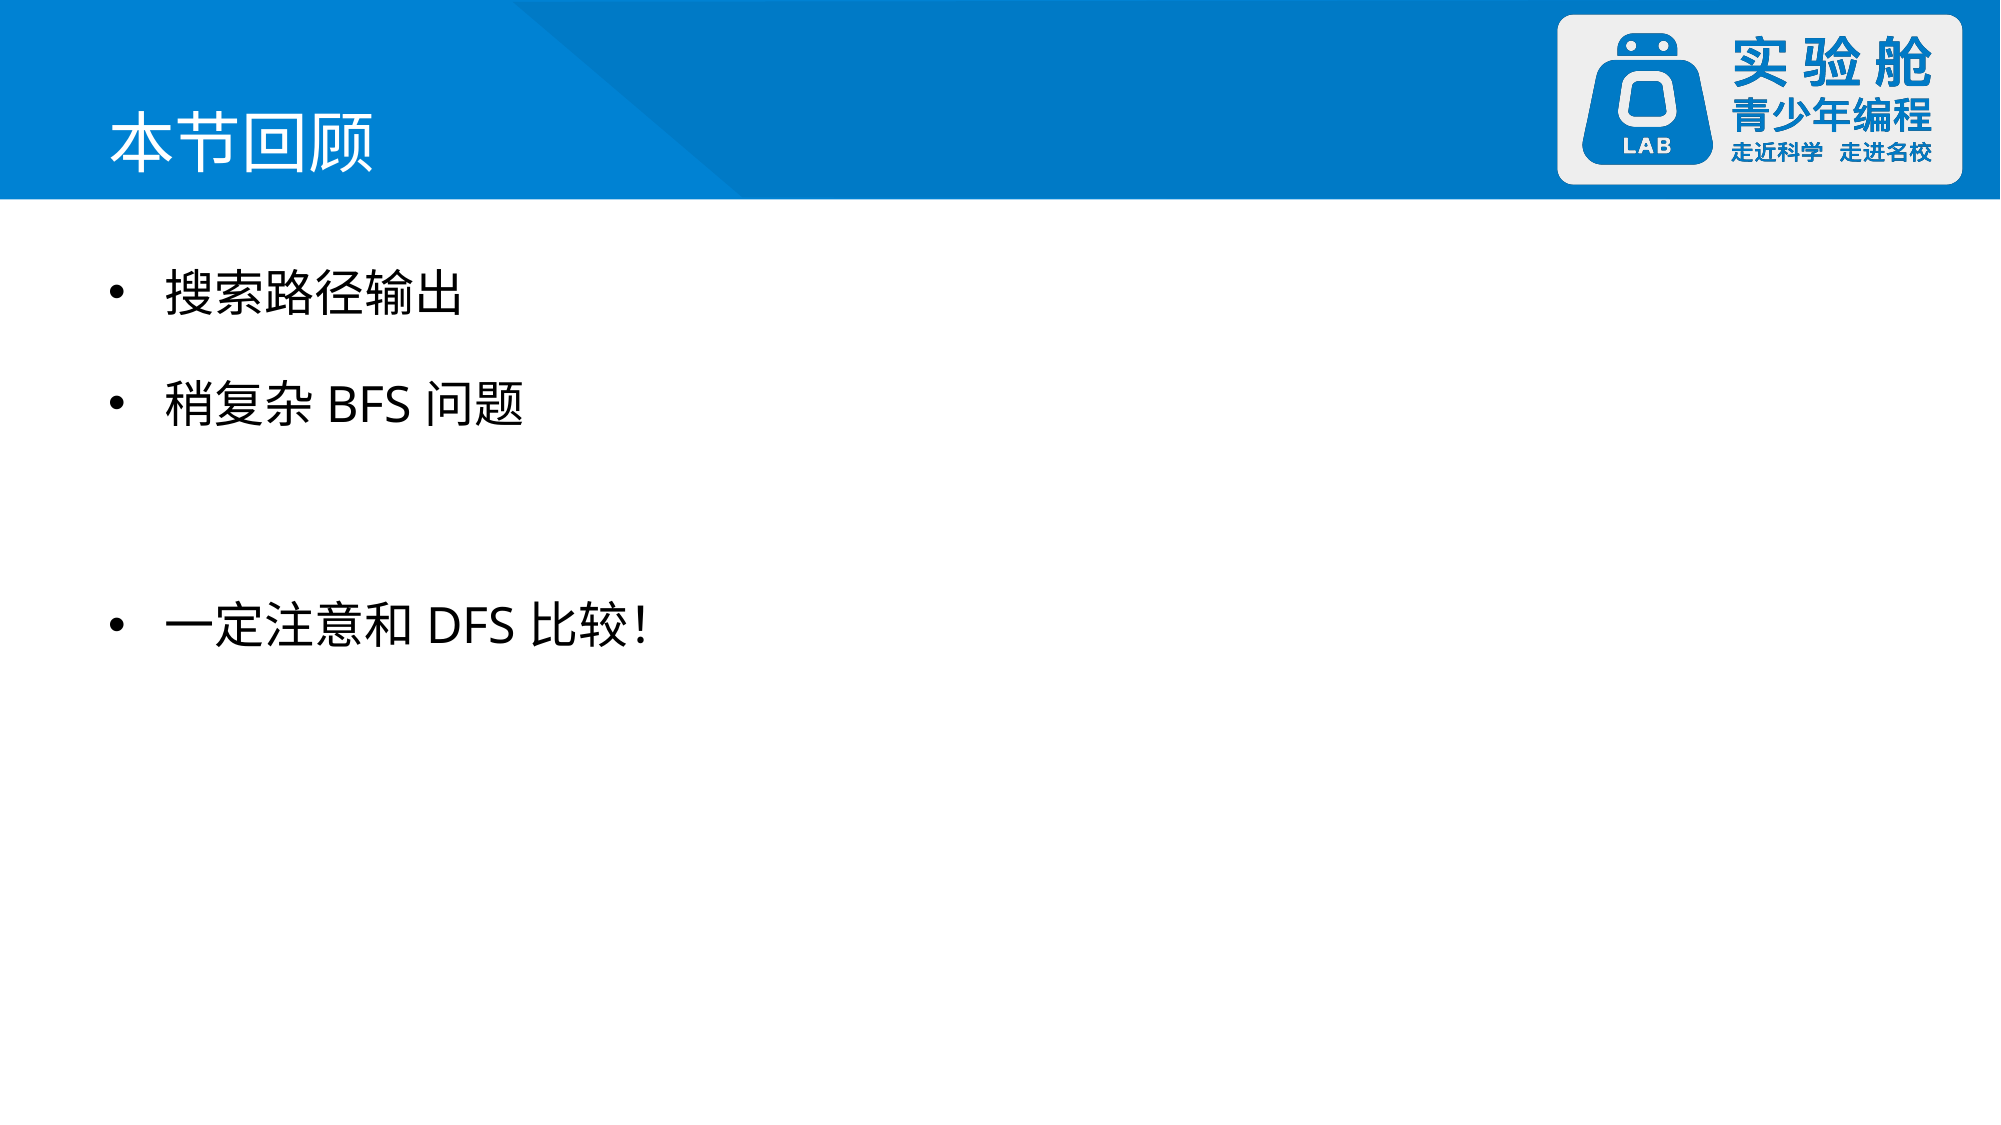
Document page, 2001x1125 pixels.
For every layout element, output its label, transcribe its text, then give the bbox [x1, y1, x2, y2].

list 搜索路径输出 稍复杂BFS问题 一定注意和DFS比较！ [93, 224, 1907, 1043]
picture [1538, 0, 1984, 199]
